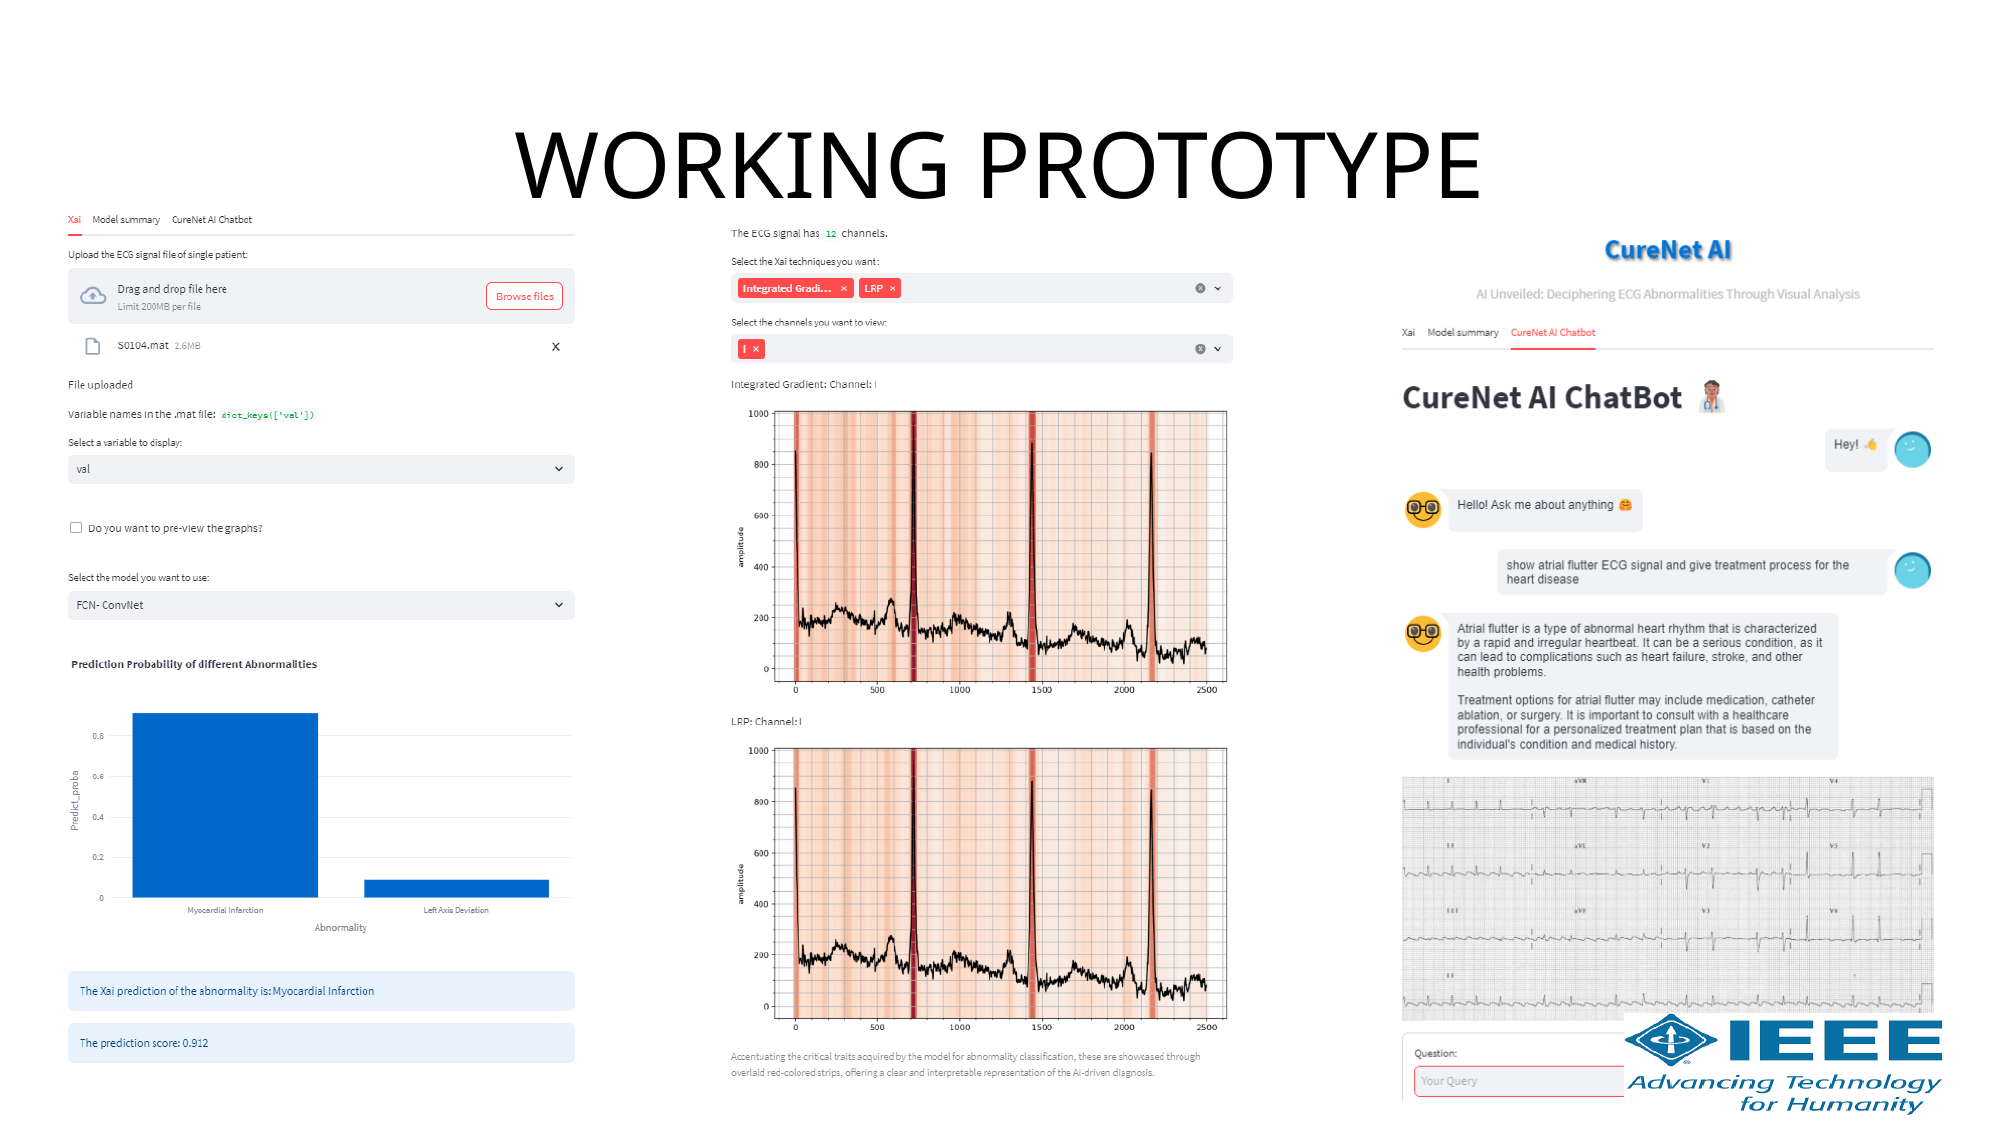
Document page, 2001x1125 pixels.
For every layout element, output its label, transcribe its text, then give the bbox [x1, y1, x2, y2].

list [722, 212, 1258, 1085]
picture [1389, 212, 1944, 1115]
title WORKING PROTOTYPE [137, 59, 1863, 278]
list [59, 205, 578, 1075]
